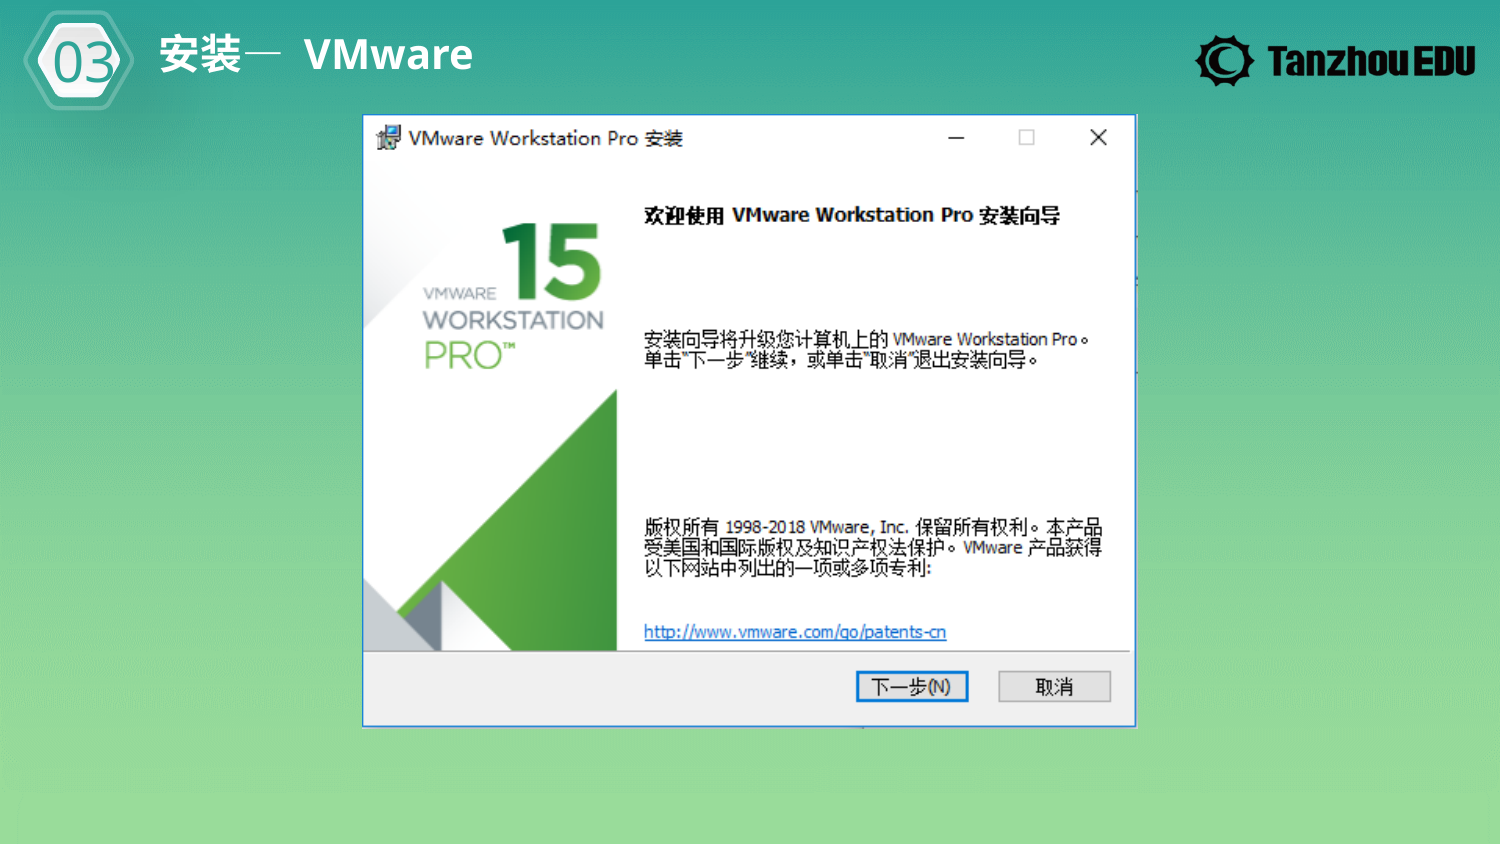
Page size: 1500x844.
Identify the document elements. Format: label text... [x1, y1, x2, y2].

text_box 安装— VMware [144, 20, 489, 86]
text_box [25, 12, 133, 109]
picture [0, 0, 1500, 844]
